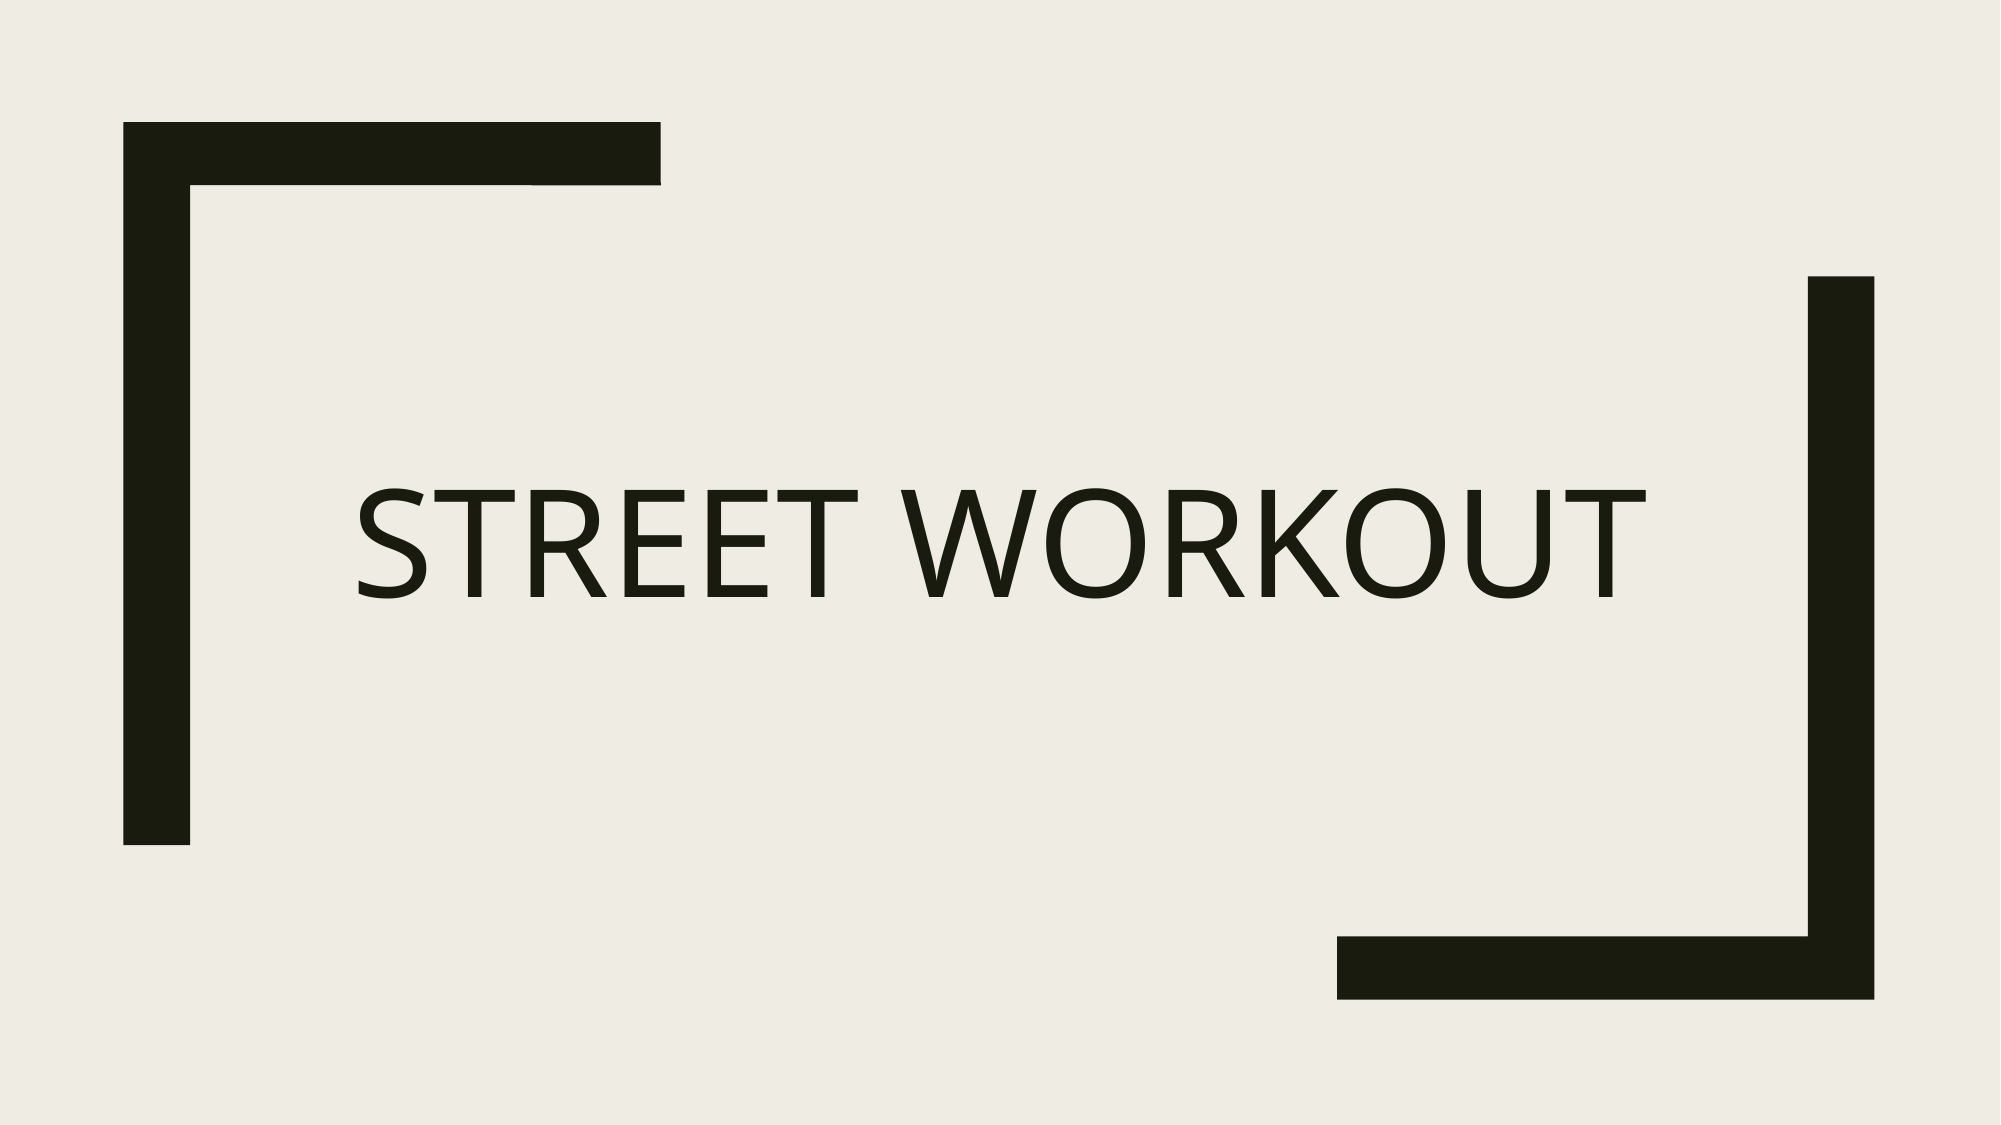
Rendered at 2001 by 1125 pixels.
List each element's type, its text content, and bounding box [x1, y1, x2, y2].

title Street workout [314, 293, 1686, 638]
